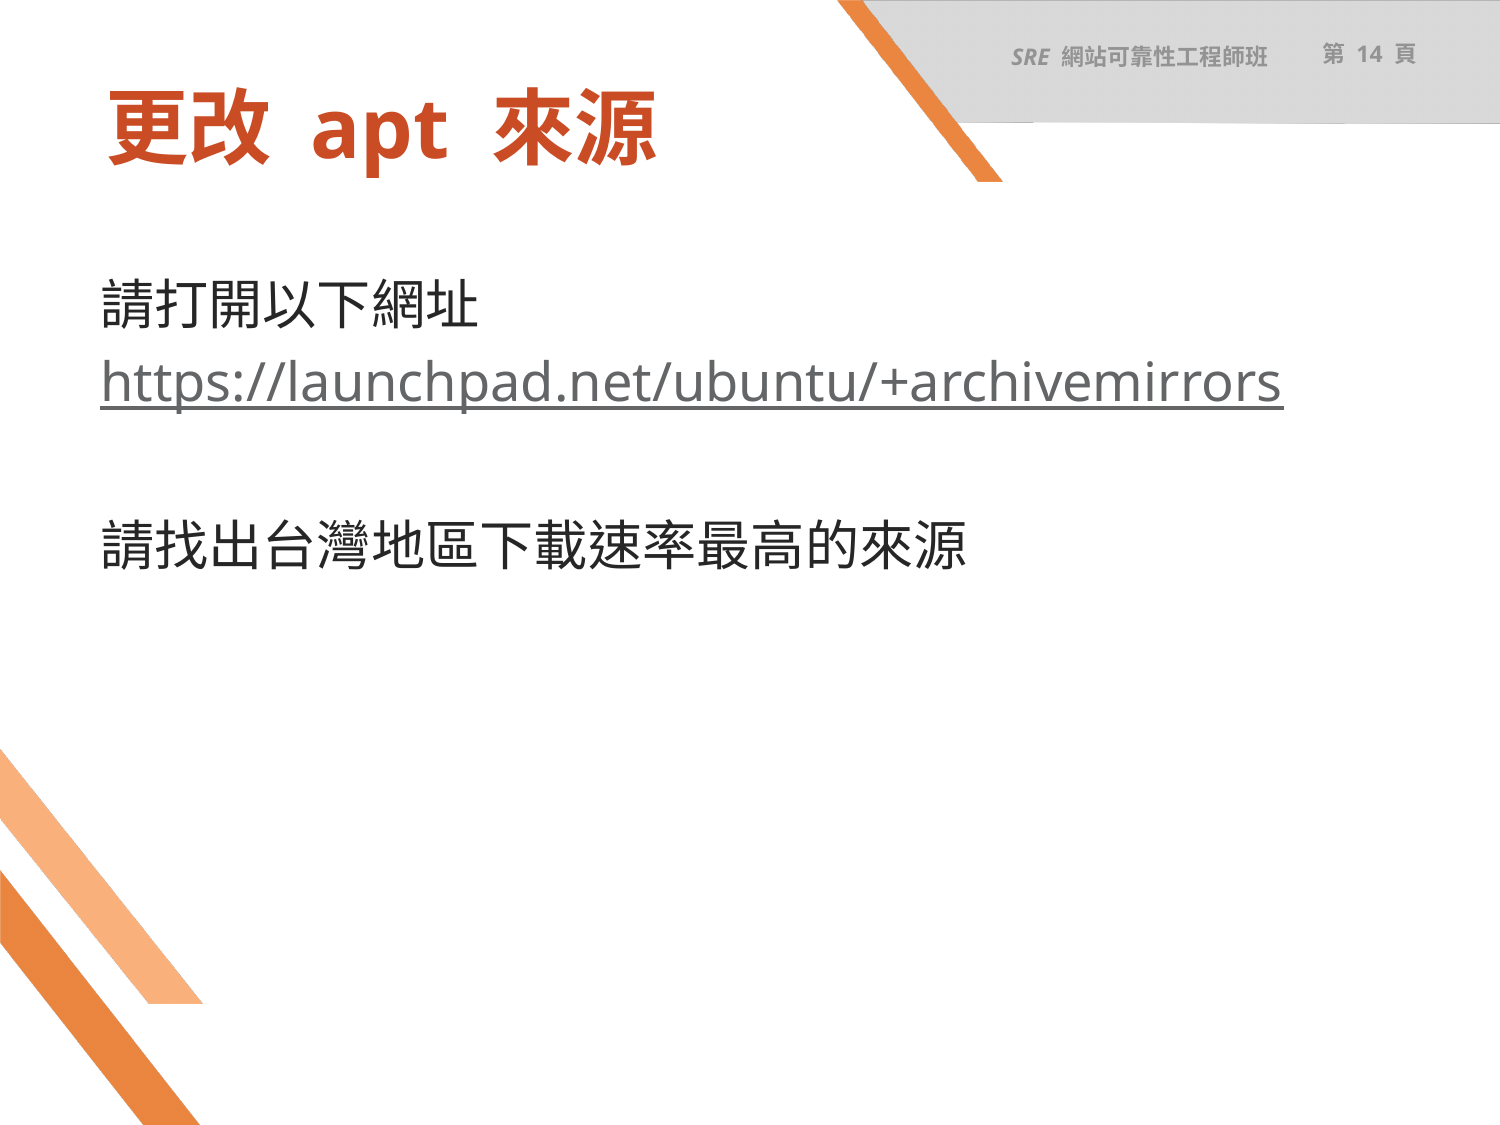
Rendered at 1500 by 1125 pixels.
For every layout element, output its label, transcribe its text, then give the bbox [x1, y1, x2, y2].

list 請打開以下網址 https://launchpad.net/ubuntu/+archivemirrors 請找出台灣地區下載速率最高的來源 [75, 262, 1425, 1013]
picture [837, 0, 1500, 182]
slide_number 第 14 頁 [1305, 28, 1436, 78]
footer SRE 網站可靠性工程師班 [987, 28, 1293, 78]
title 更改 apt 來源 [75, 59, 875, 191]
picture [0, 745, 200, 1125]
